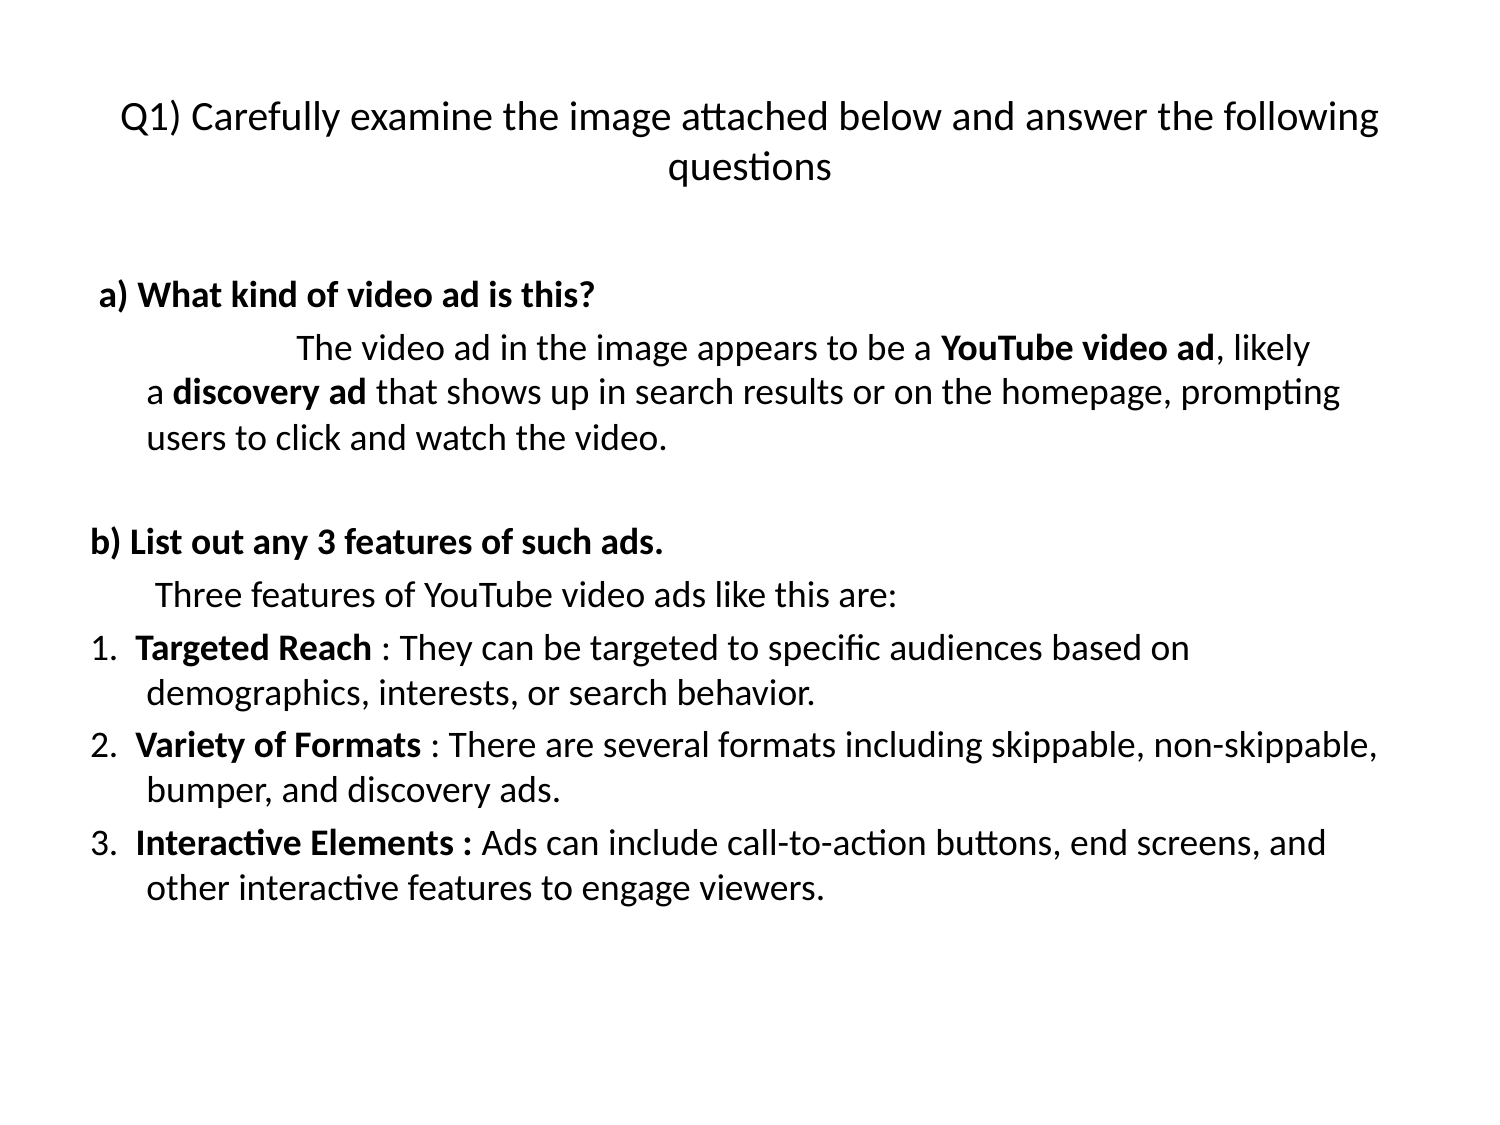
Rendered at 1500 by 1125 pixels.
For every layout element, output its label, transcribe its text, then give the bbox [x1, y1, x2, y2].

list a) What kind of video ad is this? The video ad in the image appears to be a YouTube video ad, likely a discovery ad that shows up in search results or on the homepage, prompting users to click and watch the video. b) List out any 3 features of such ads. Three features of YouTube video ads like this are: 1. Targeted Reach : They can be targeted to specific audiences based on demographics, interests, or search behavior. 2. Variety of Formats : There are several formats including skippable, non-skippable, bumper, and discovery ads. 3. Interactive Elements : Ads can include call-to-action buttons, end screens, and other interactive features to engage viewers. [75, 262, 1425, 1005]
title Q1) Carefully examine the image attached below and answer the following questions [75, 45, 1425, 233]
